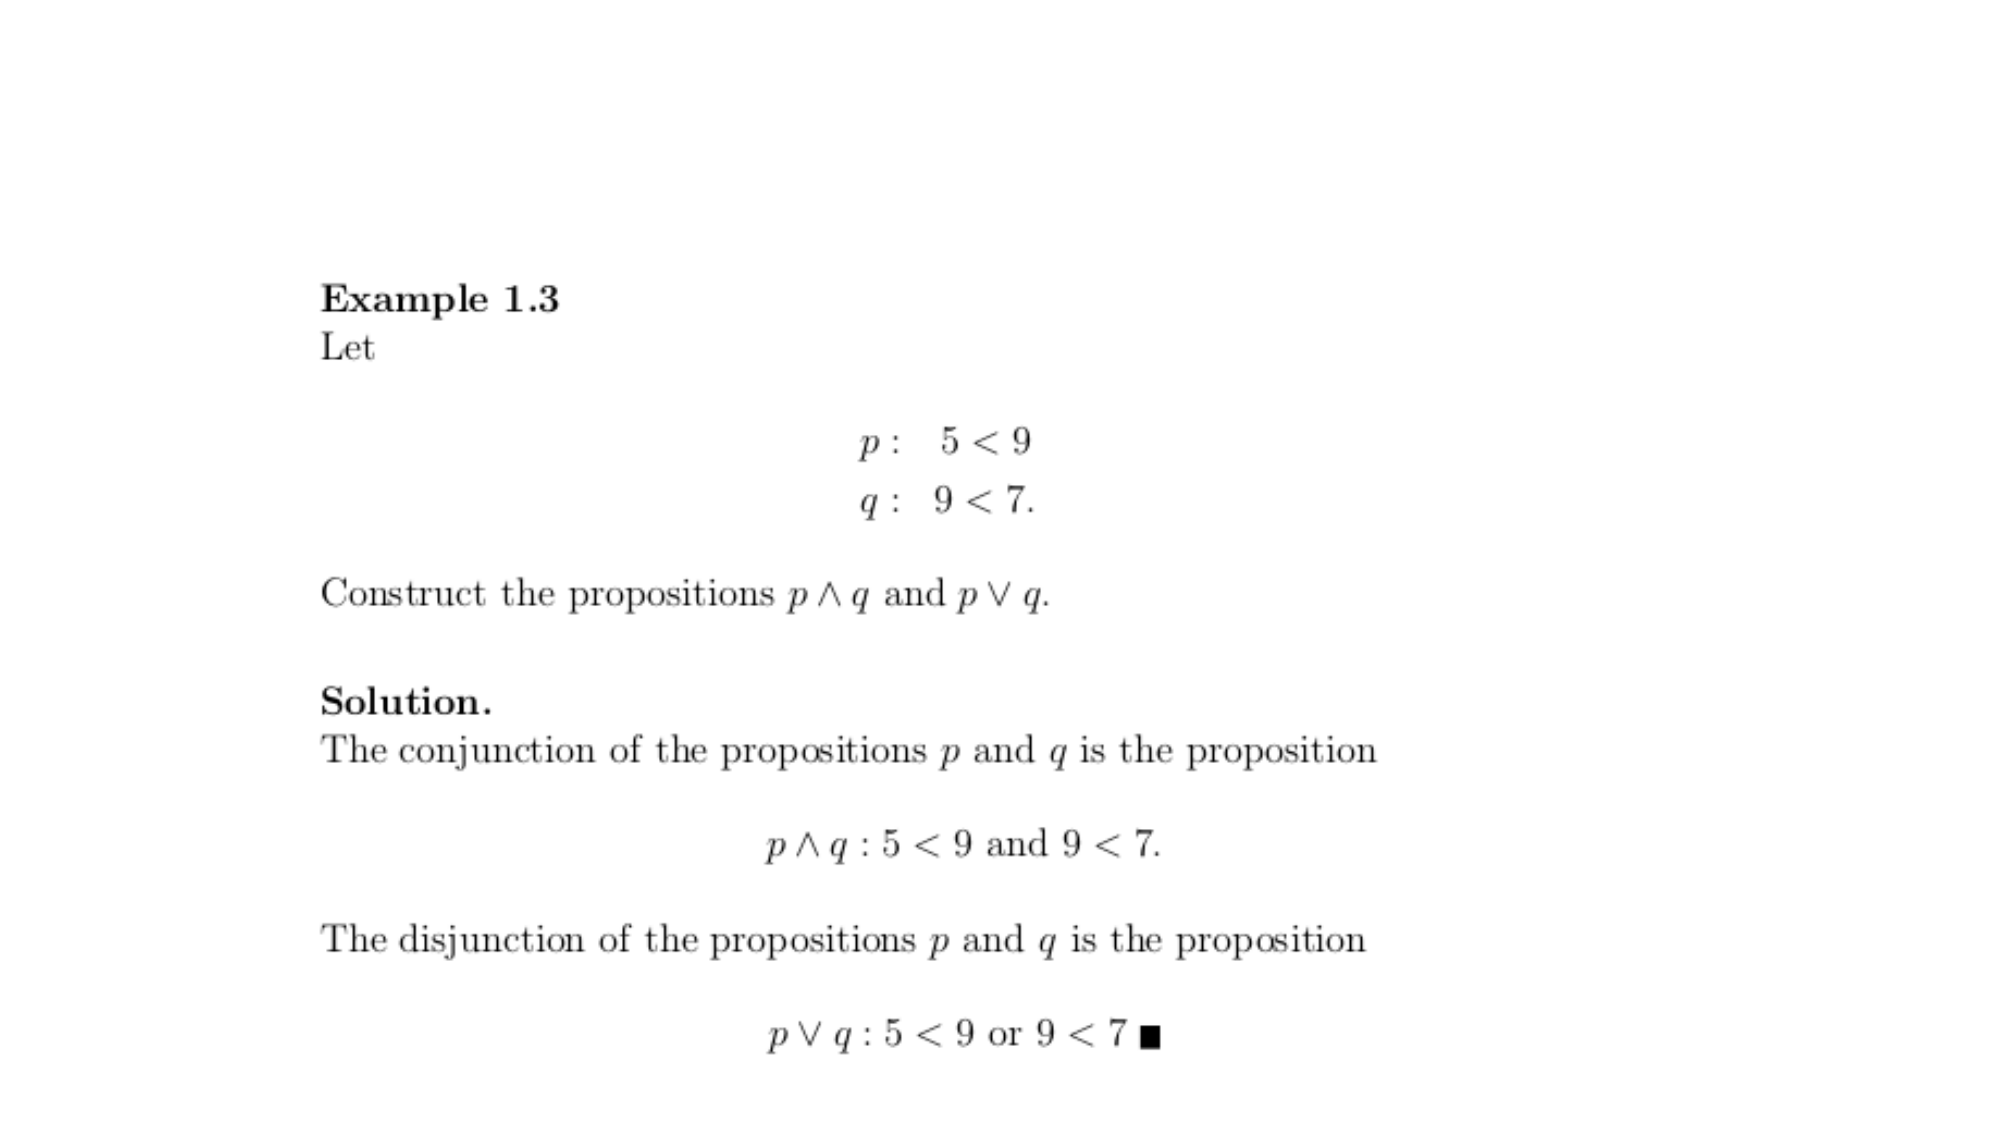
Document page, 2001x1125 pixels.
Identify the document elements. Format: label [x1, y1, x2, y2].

picture [238, 249, 1499, 1085]
